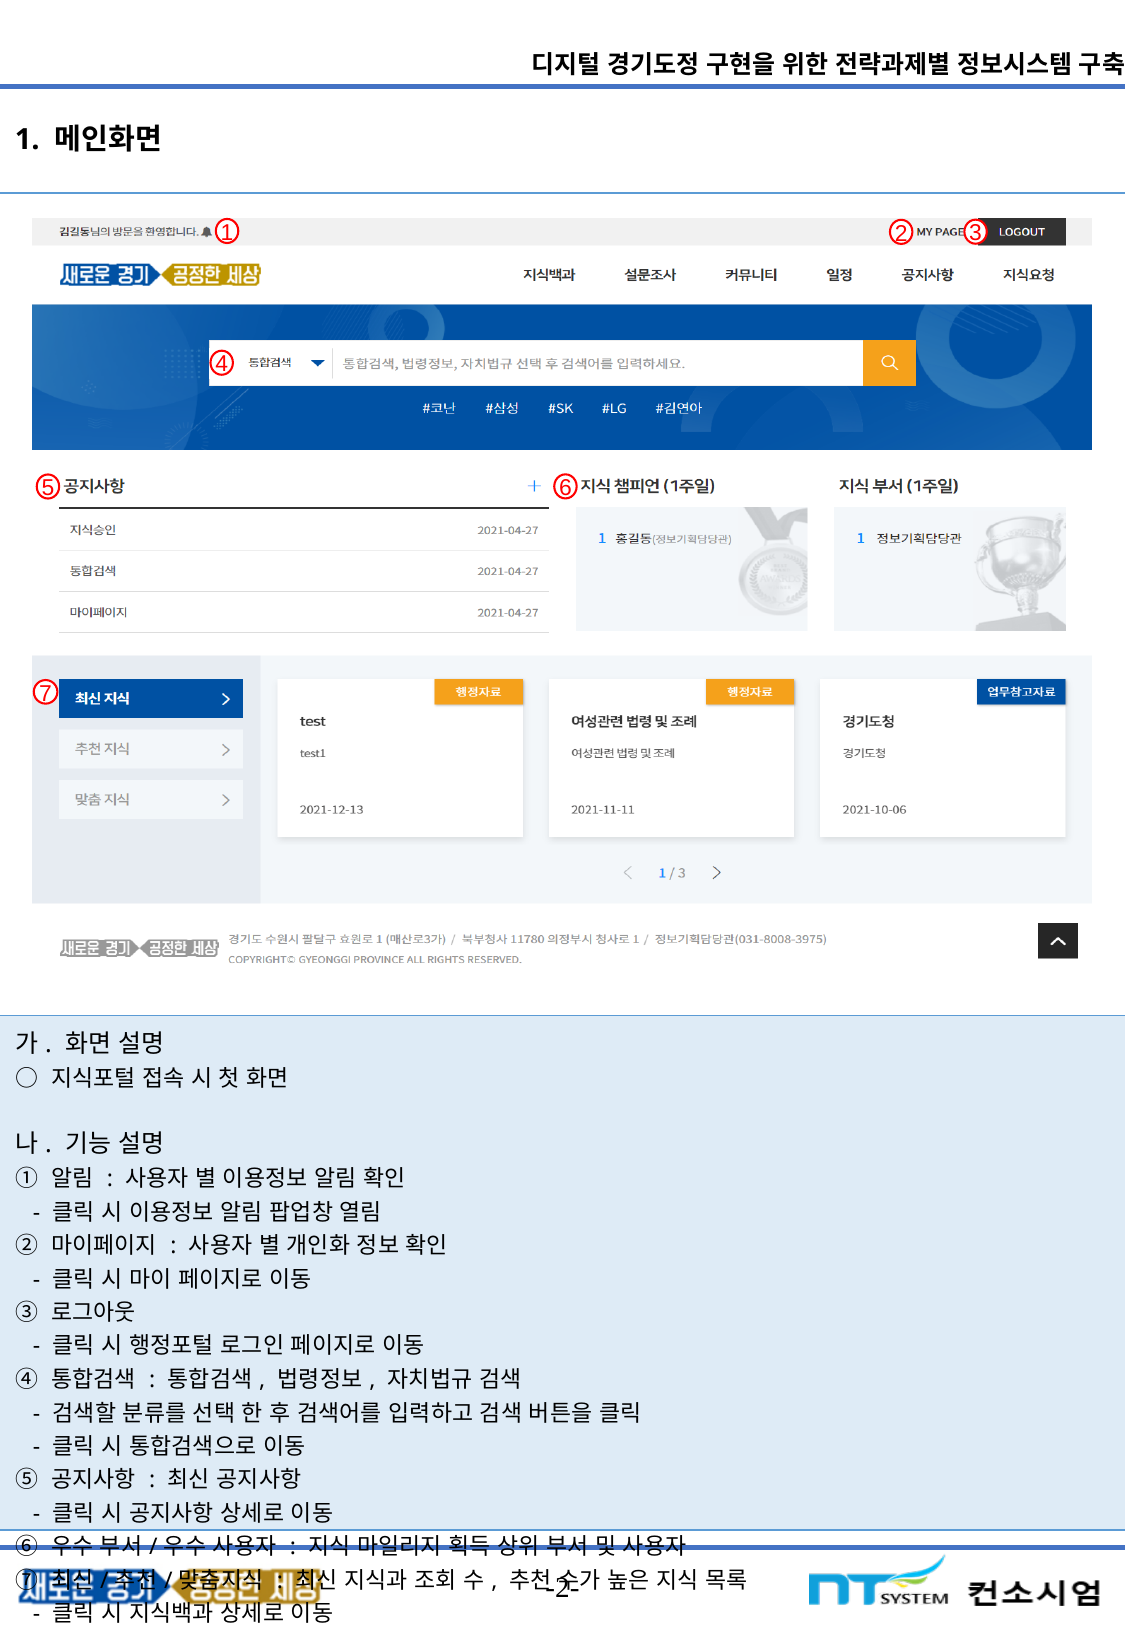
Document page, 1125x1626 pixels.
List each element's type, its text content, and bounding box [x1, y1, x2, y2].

slide_number 2 [0, 1560, 1125, 1625]
text_box 1. 메인화면 [0, 112, 189, 163]
picture [32, 218, 1092, 993]
table_header [0, 194, 1125, 1015]
picture [809, 1550, 1125, 1560]
table_cell 가. 화면 설명 ○ 지식포털 접속 시 첫 화면 나. 기능 설명 ① 알림 : 사용자 별 이용정보 알림 확인 - 클릭 시 이용정보 알림 팝업창 열림 ② 마이페이지 : 사용자 별 개인화 정보 확인 - 클릭 시 마이 페이지로 이동 ③ 로그아웃 - 클릭 시 행정포털 로그인 페이지로 이동 ④ 통합검색 : 통합검색, 법령정보, 자치법규 검색 - 검색할 분류를 선택 한 후 검색어를 입력하고 검색 버튼을 클릭 - 클릭 시 통합검색으로 이동 ⑤ 공지사항 : 최신 공지사항 - 클릭 시 공지사항 상세로 이동 ⑥ 우수 부서/우수 사용자 : 지식 마일리지 획득 상위 부서 및 사용자 ⑦ 최신/추천/맞춤지식 : 최신 지식과 조회 수, 추천 수가 높은 지식 목록 - 클릭 시 지식백과 상세로 이동 [0, 1016, 1125, 1529]
